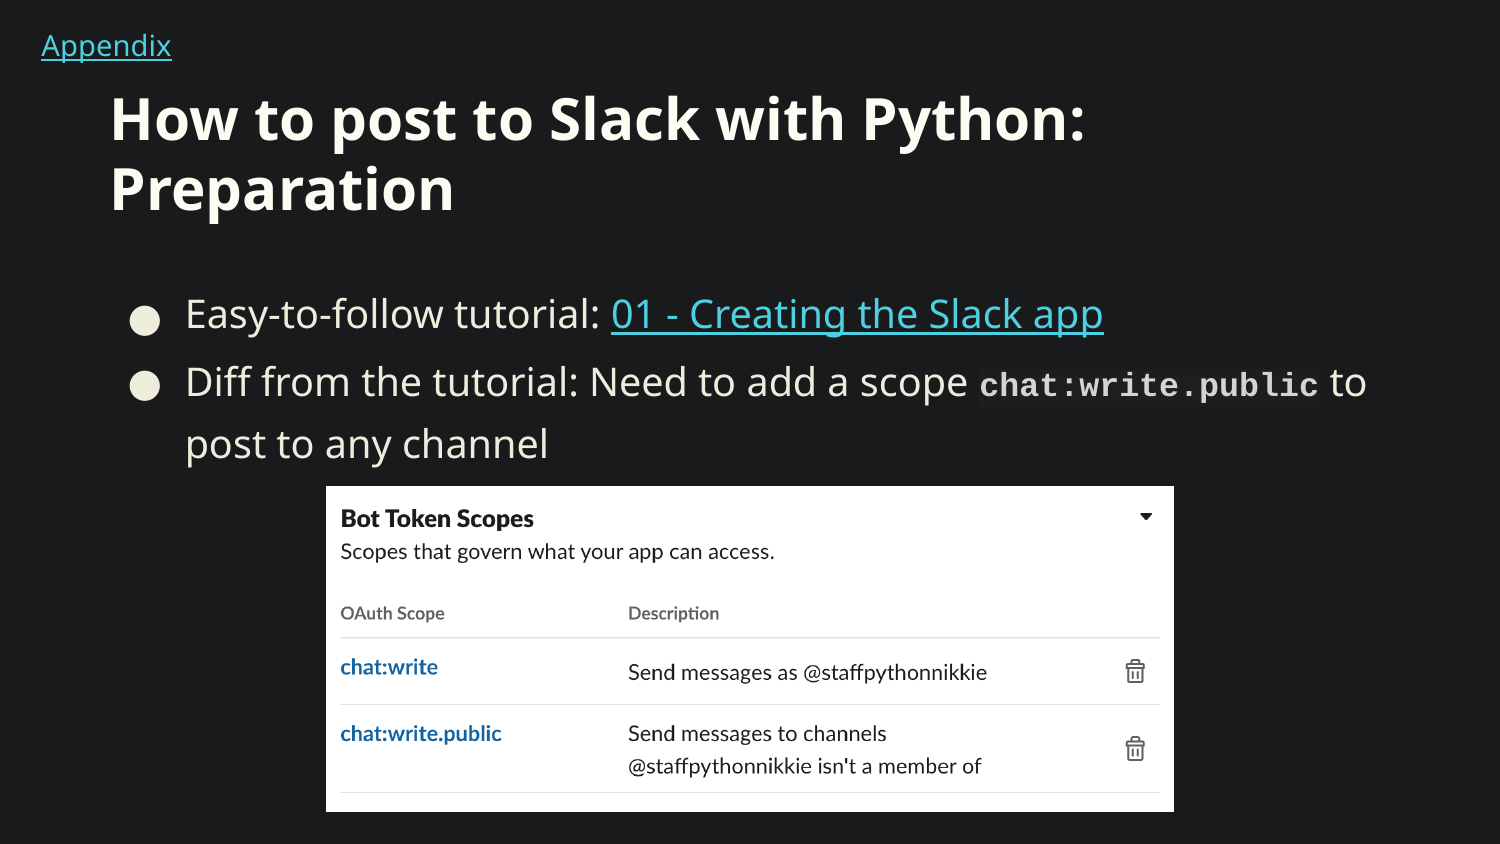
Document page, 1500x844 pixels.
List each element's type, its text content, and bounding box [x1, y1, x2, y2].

list Easy-to-follow tutorial: 01 - Creating the Slack app Diff from the tutorial: Need to add a scope chat:write.public to post to any channel [94, 257, 1414, 789]
text_box Appendix [26, 12, 193, 77]
title How to post to Slack with Python: Preparation [94, 72, 1414, 232]
picture [326, 486, 1174, 812]
